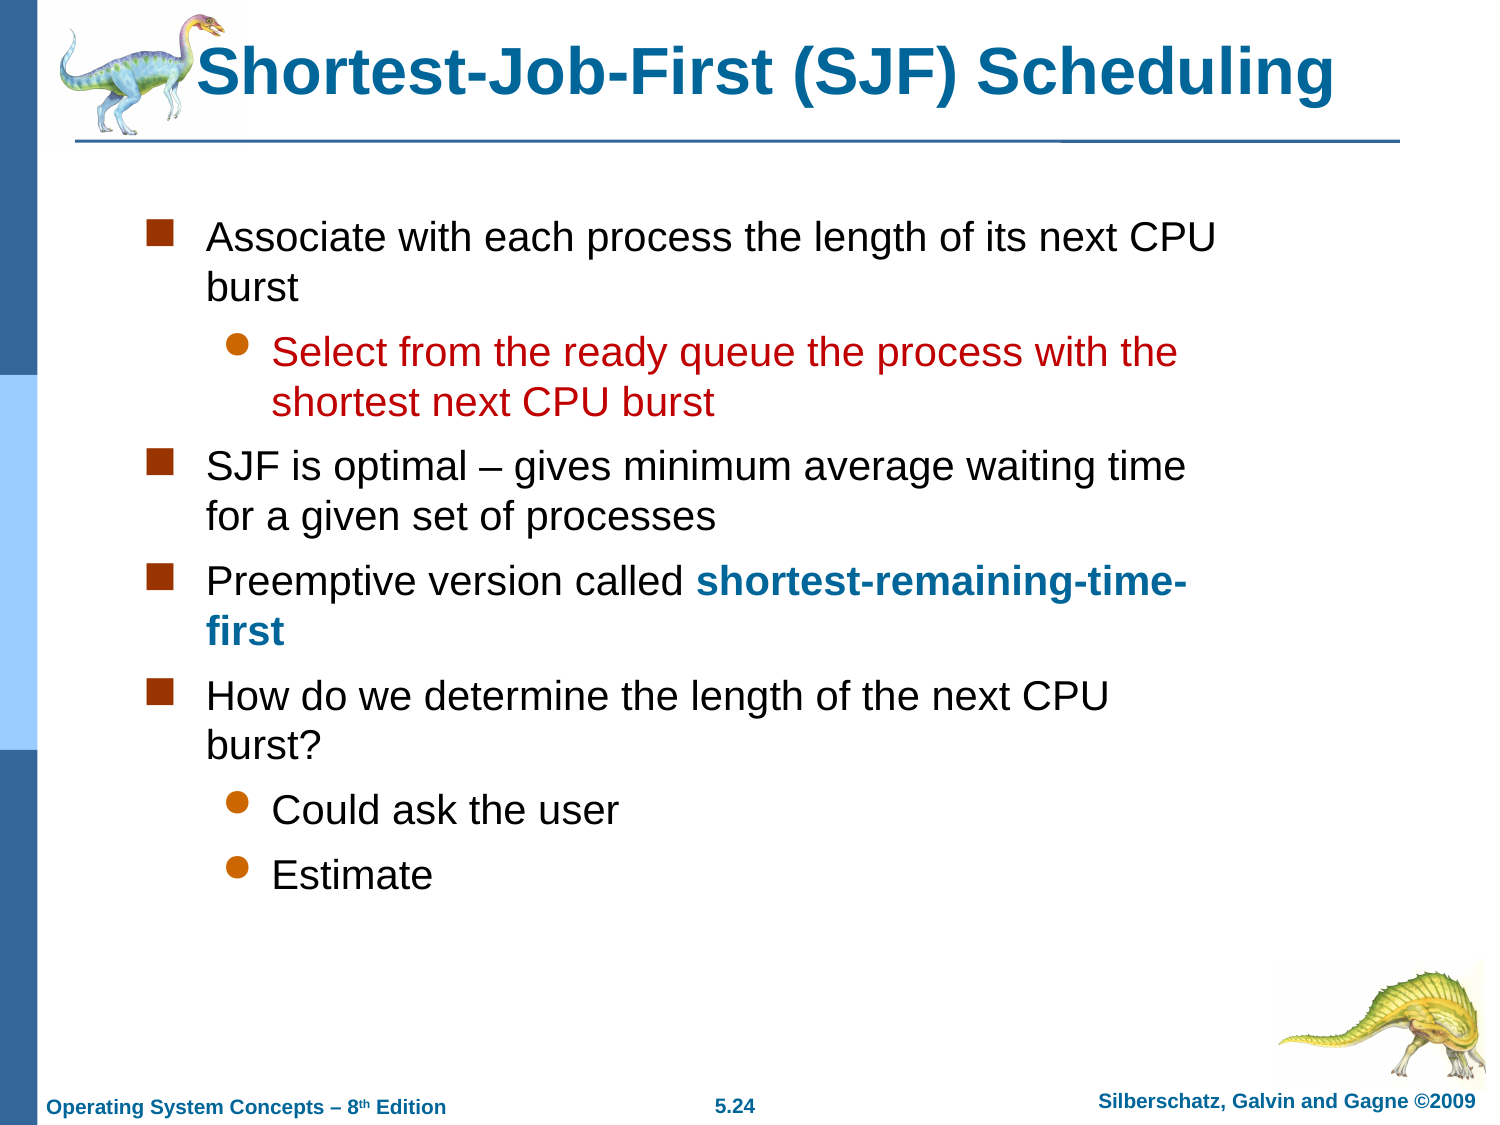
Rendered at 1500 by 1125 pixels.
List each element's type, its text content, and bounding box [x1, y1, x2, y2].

list Associate with each process the length of its next CPU burst Select from the ready queue the process with the shortest next CPU burst SJF is optimal – gives minimum average waiting time for a given set of processes Preemptive version called shortest-remaining-time-first How do we determine the length of the next CPU burst? Could ask the user Estimate [134, 202, 1244, 916]
picture [1275, 959, 1486, 1090]
title Shortest-Job-First (SJF) Scheduling [87, 21, 1446, 116]
picture [46, 0, 243, 149]
